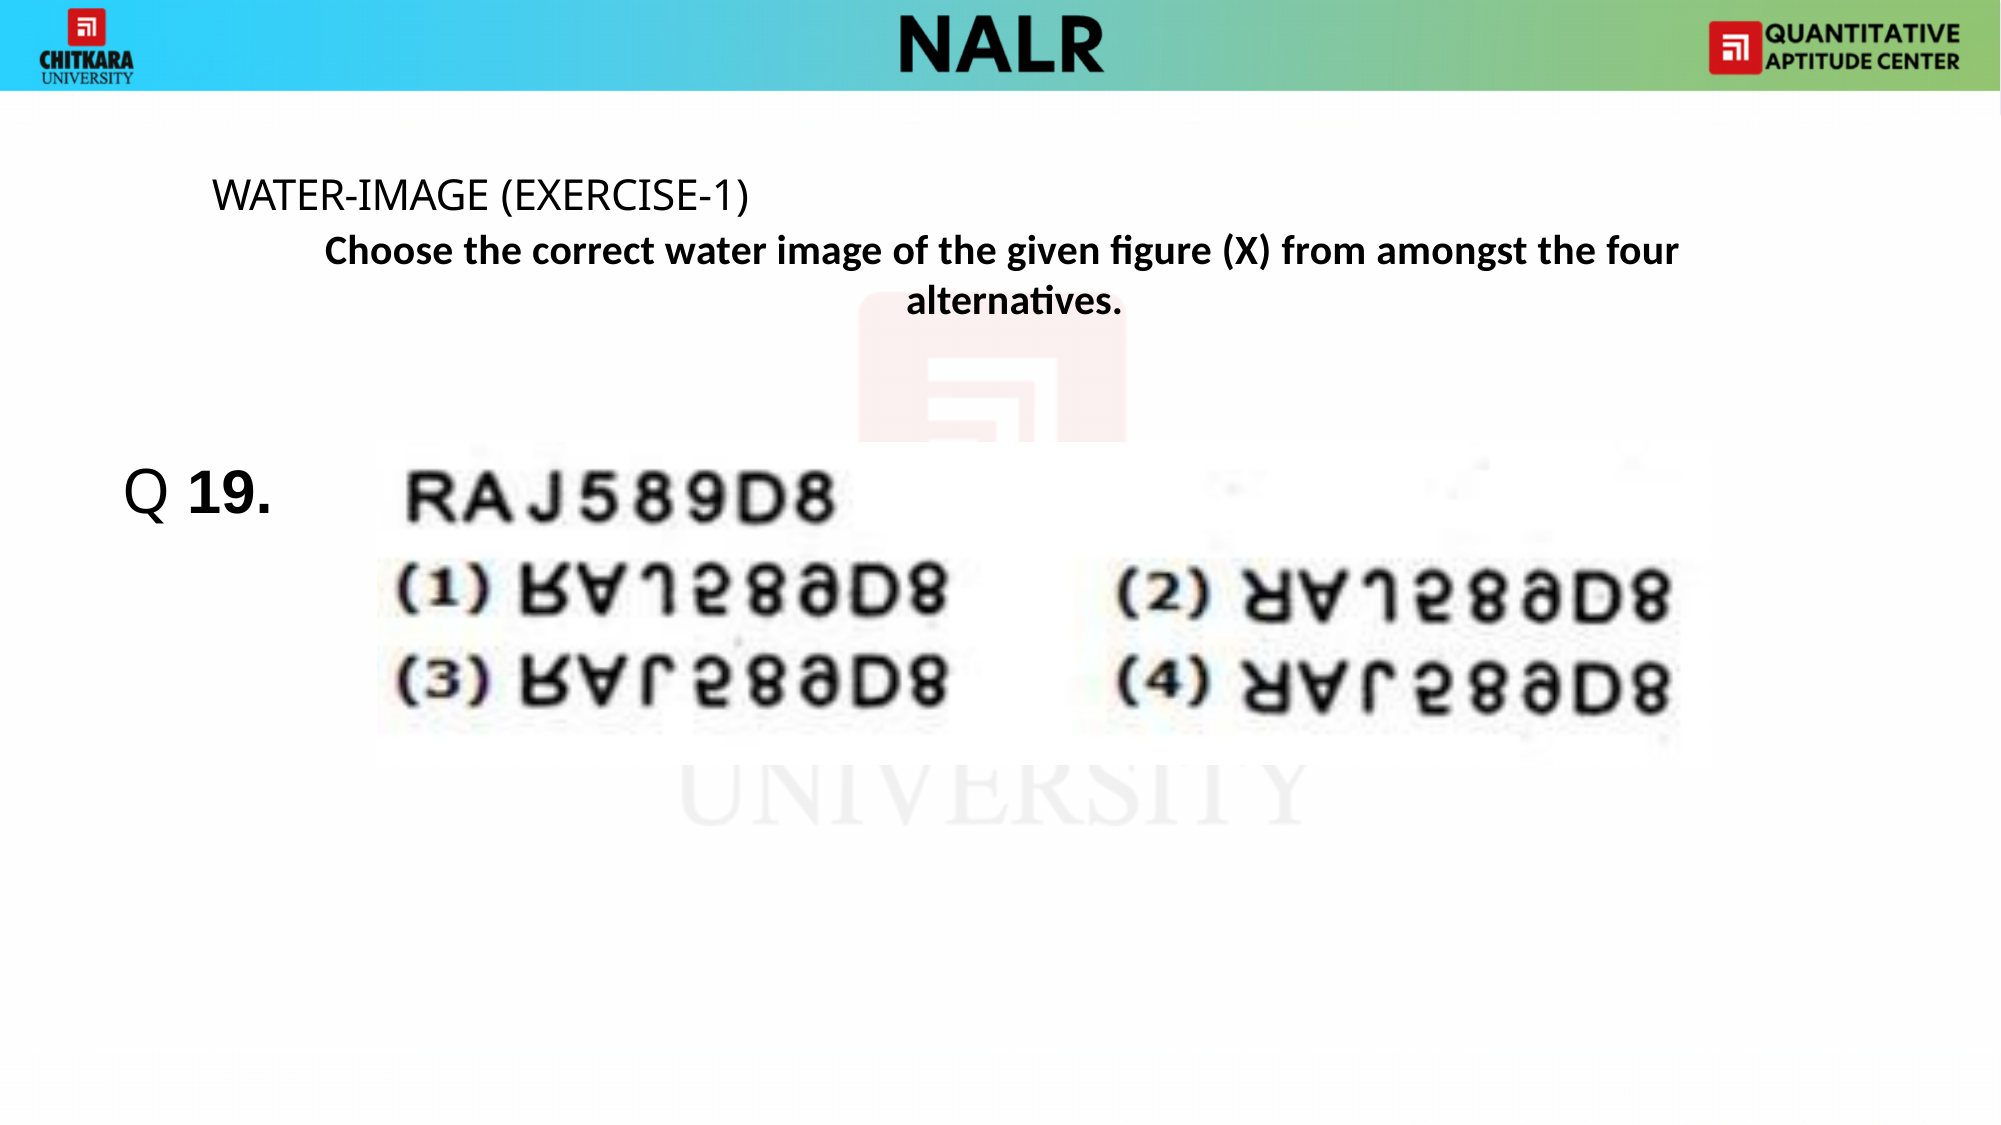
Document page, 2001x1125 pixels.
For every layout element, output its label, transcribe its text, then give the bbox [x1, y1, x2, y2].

text_box WATER-IMAGE (EXERCISE-1) [209, 166, 878, 220]
title Choose the correct water image of the given figure (X) from amongst the four alternatives. [92, 220, 1913, 411]
text_box Q 19. [120, 449, 284, 527]
picture [0, 0, 2001, 1125]
